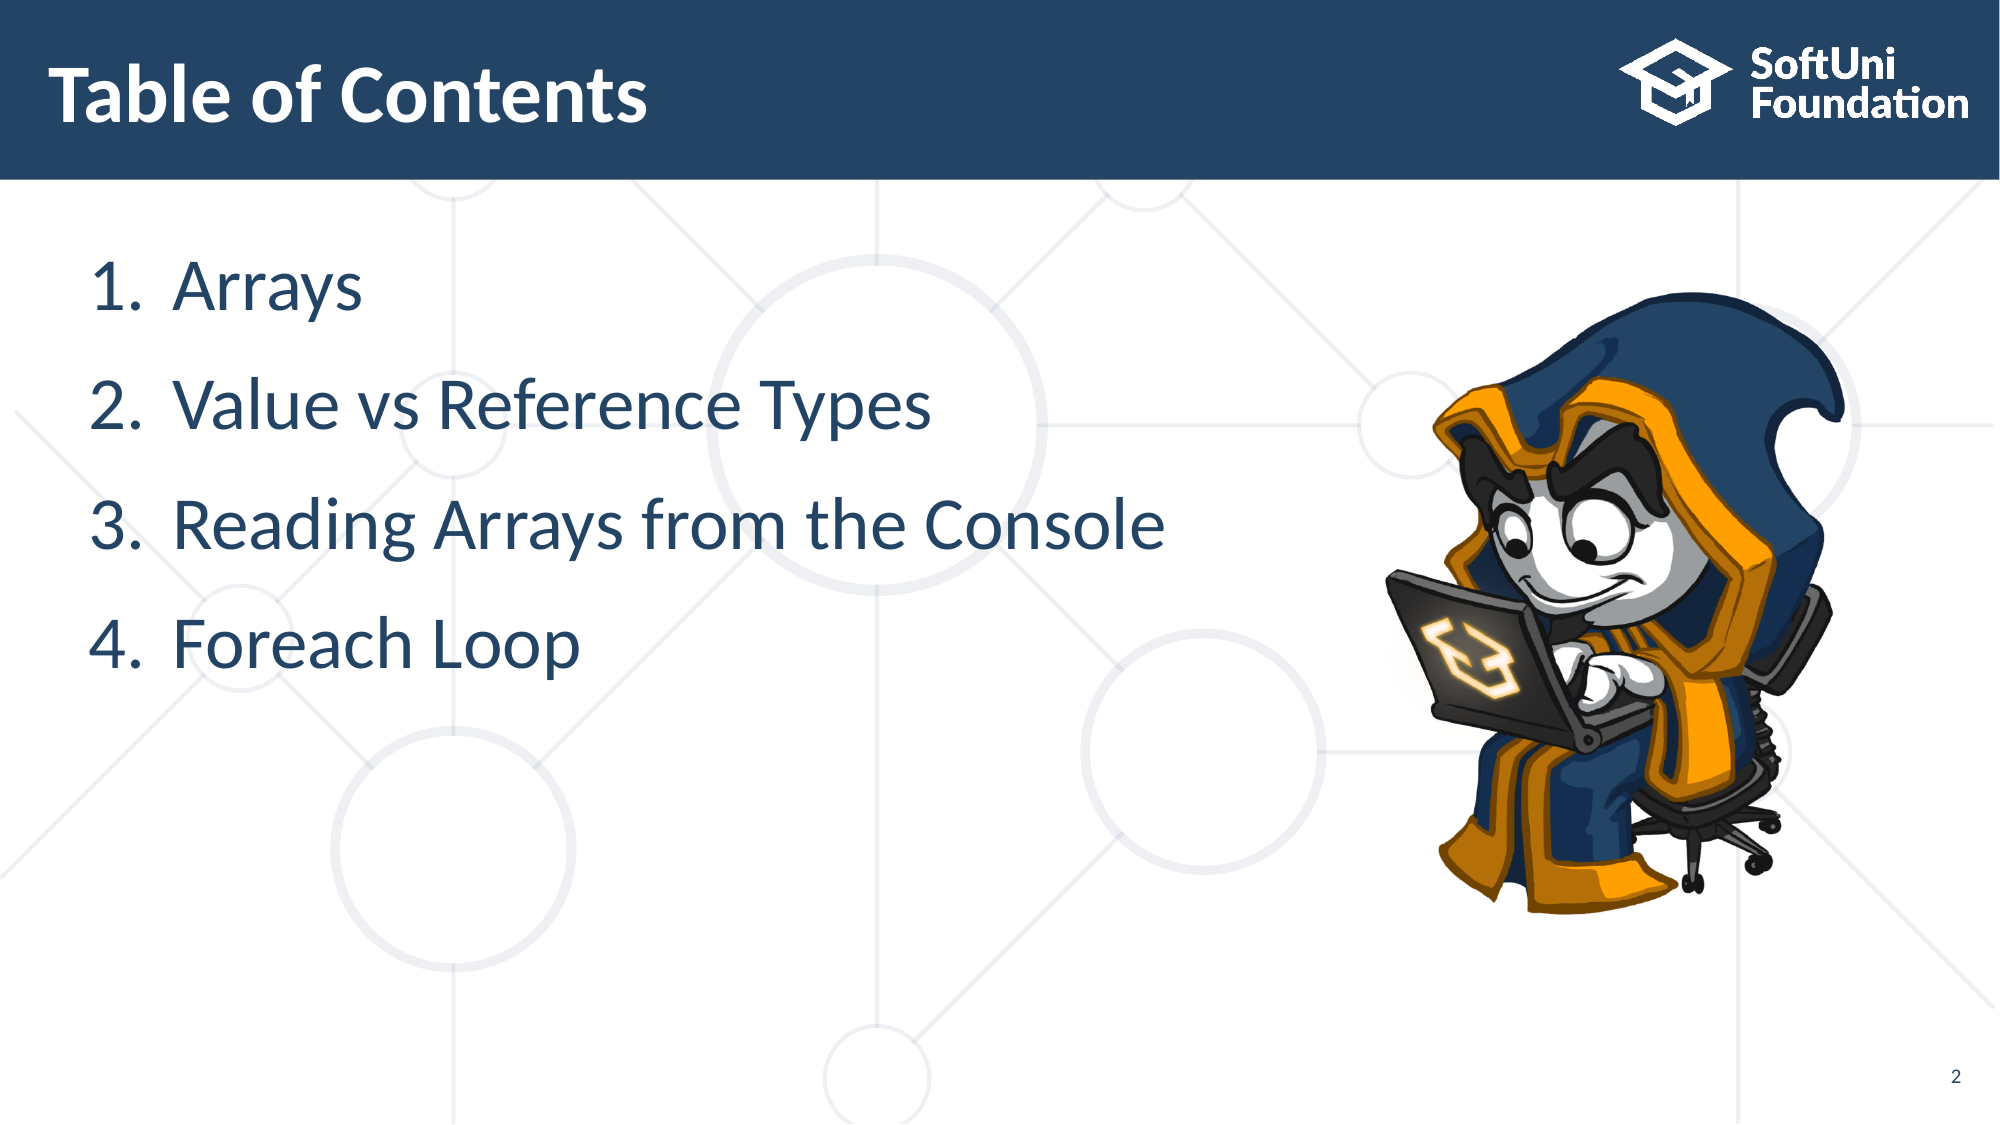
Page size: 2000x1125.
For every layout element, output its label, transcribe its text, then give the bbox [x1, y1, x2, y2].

picture [1413, 231, 1884, 951]
title Table of Contents [31, 16, 1591, 162]
slide_number 2 [1896, 1049, 1968, 1101]
list Arrays Value vs Reference Types Reading Arrays from the Console Foreach Loop [70, 224, 1413, 1012]
picture [1618, 38, 1968, 126]
